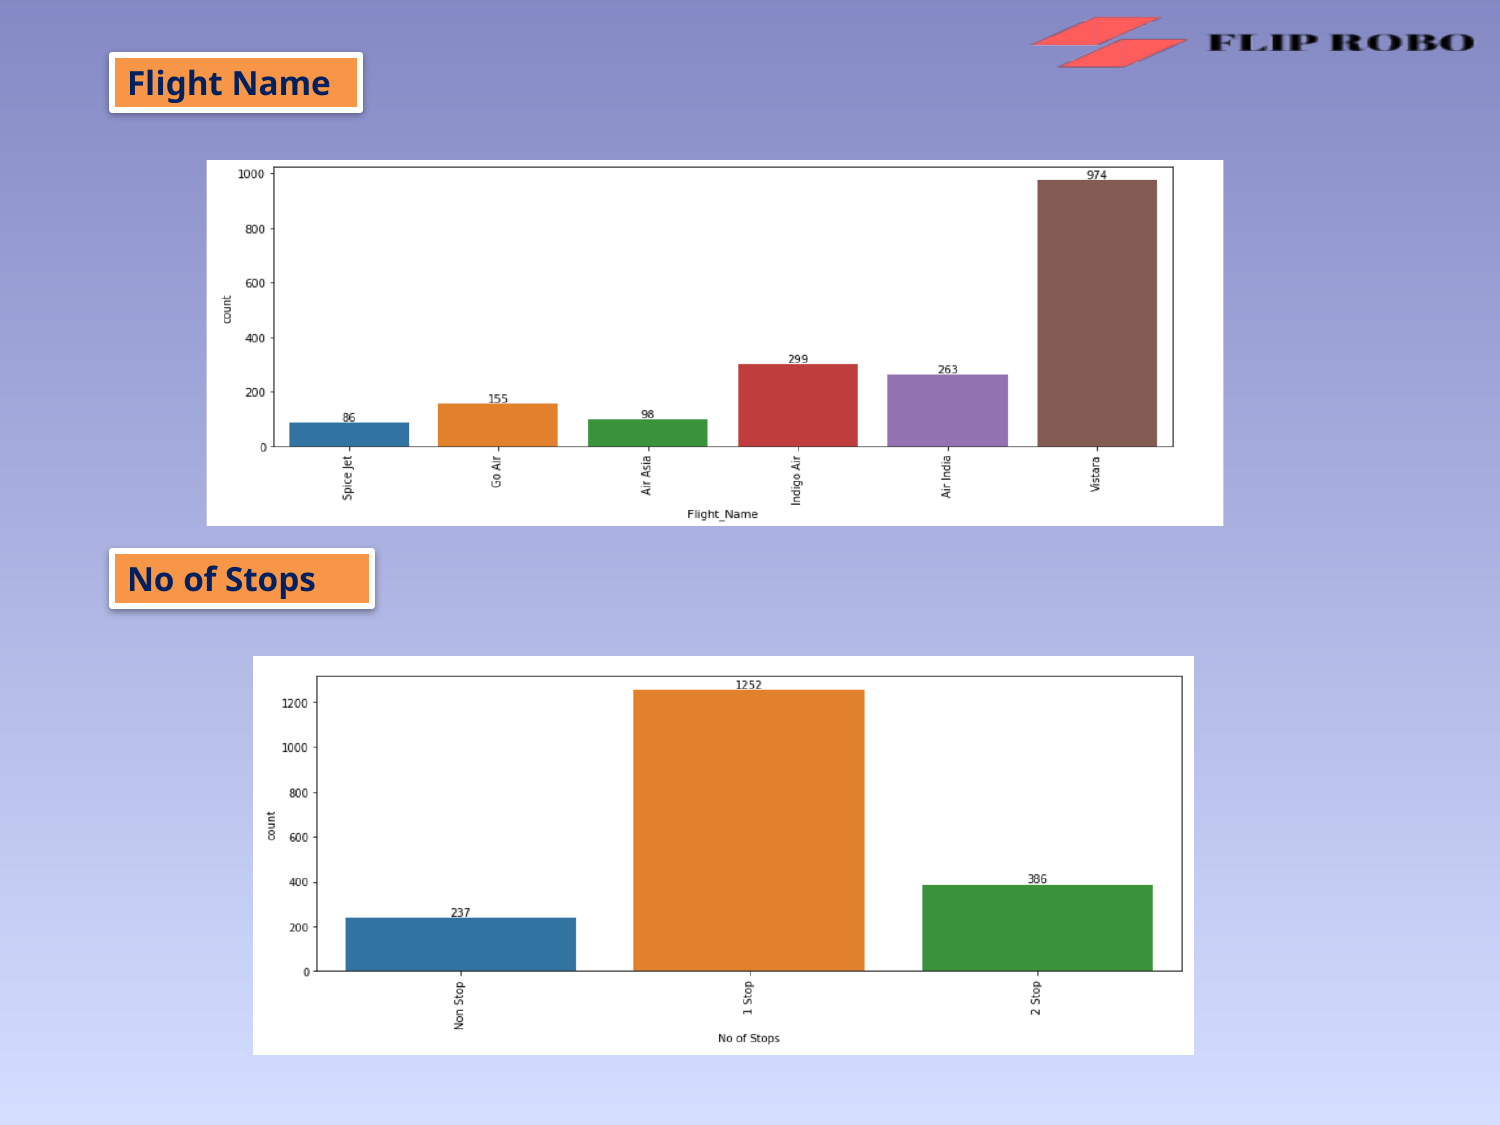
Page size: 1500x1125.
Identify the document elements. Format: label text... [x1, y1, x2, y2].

text_box No of Stops [109, 548, 375, 609]
picture [253, 656, 1195, 1055]
text_box Flight Name [109, 52, 363, 113]
picture [206, 0, 1500, 527]
